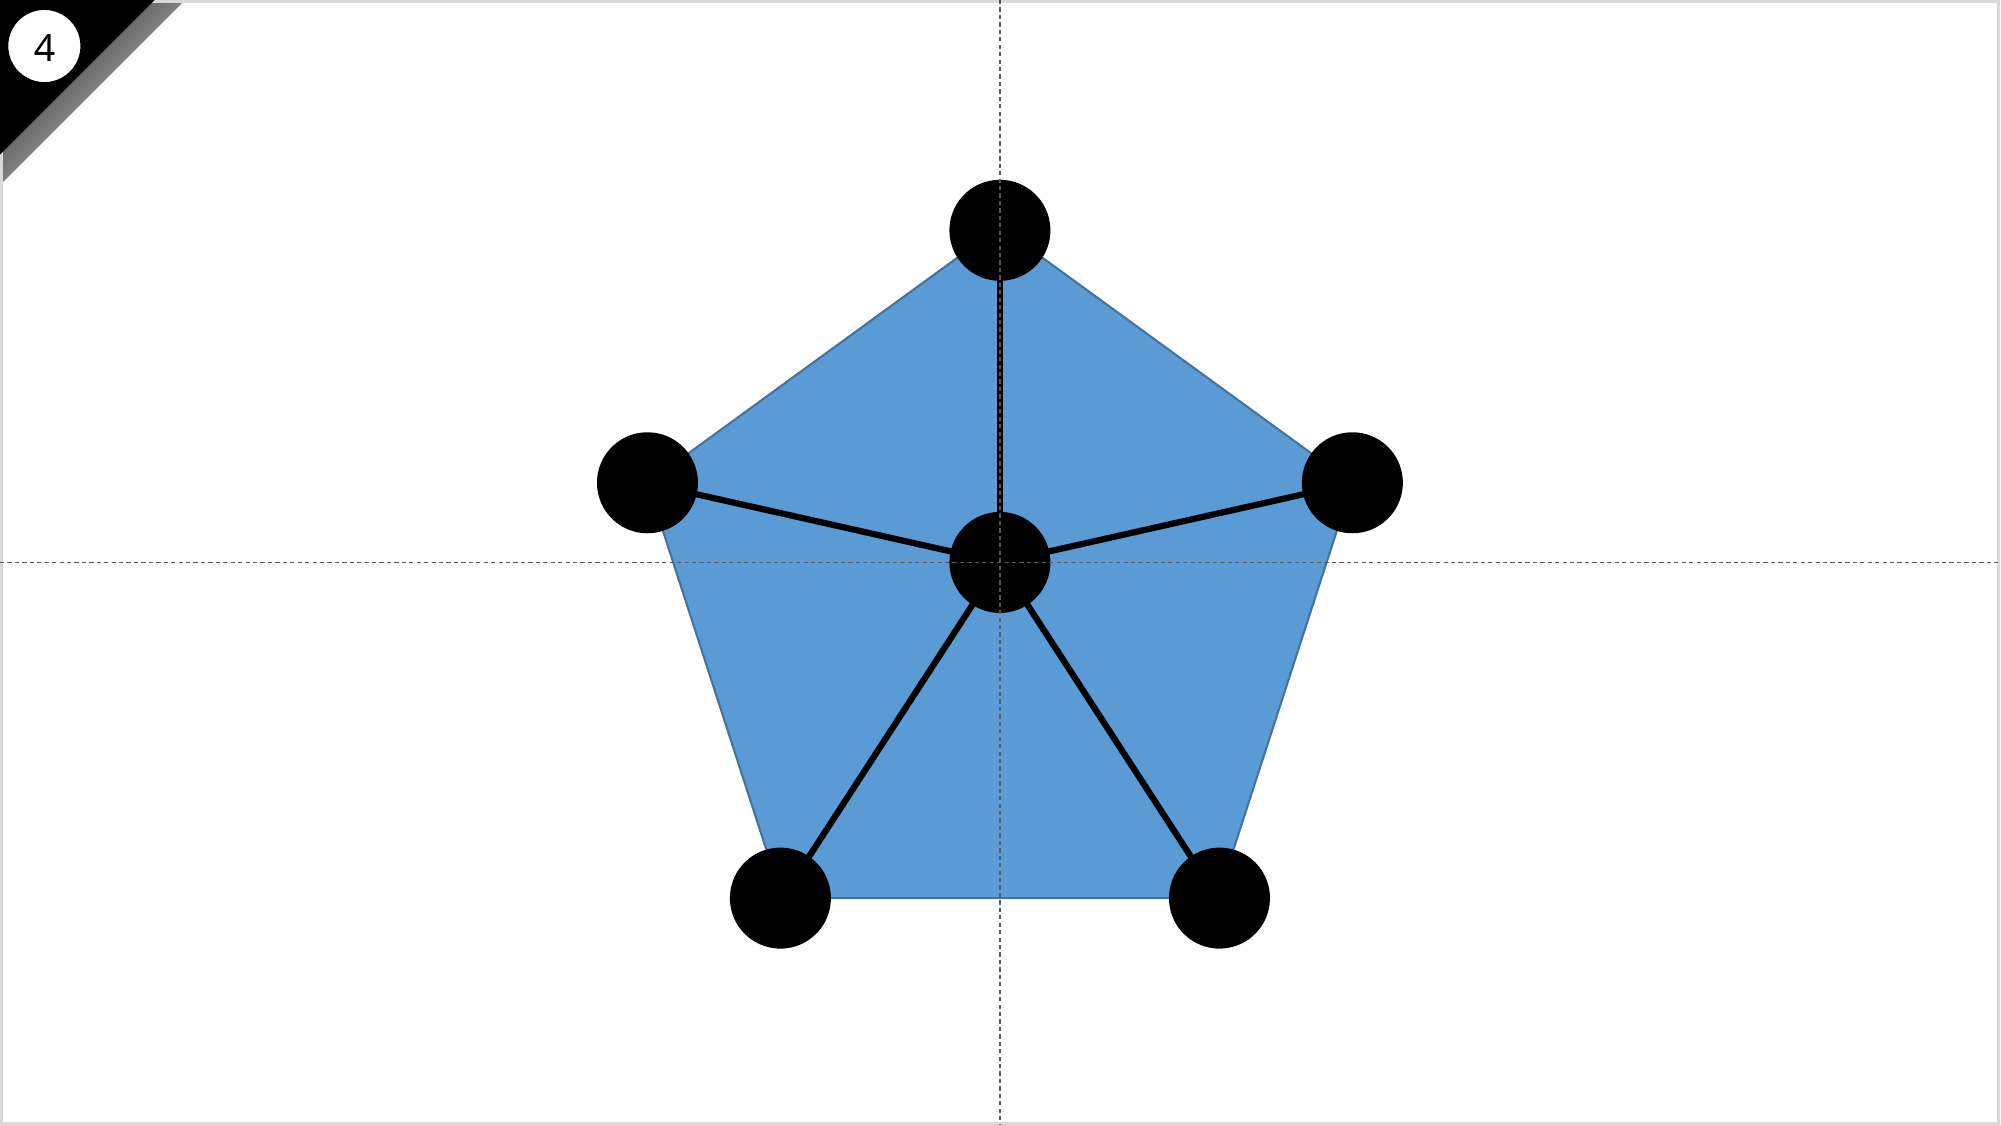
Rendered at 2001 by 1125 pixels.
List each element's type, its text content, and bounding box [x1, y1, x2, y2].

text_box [1001, 182, 1400, 562]
text_box 4 [19, 16, 71, 77]
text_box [1001, 563, 1400, 946]
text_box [600, 182, 999, 562]
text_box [600, 563, 999, 946]
